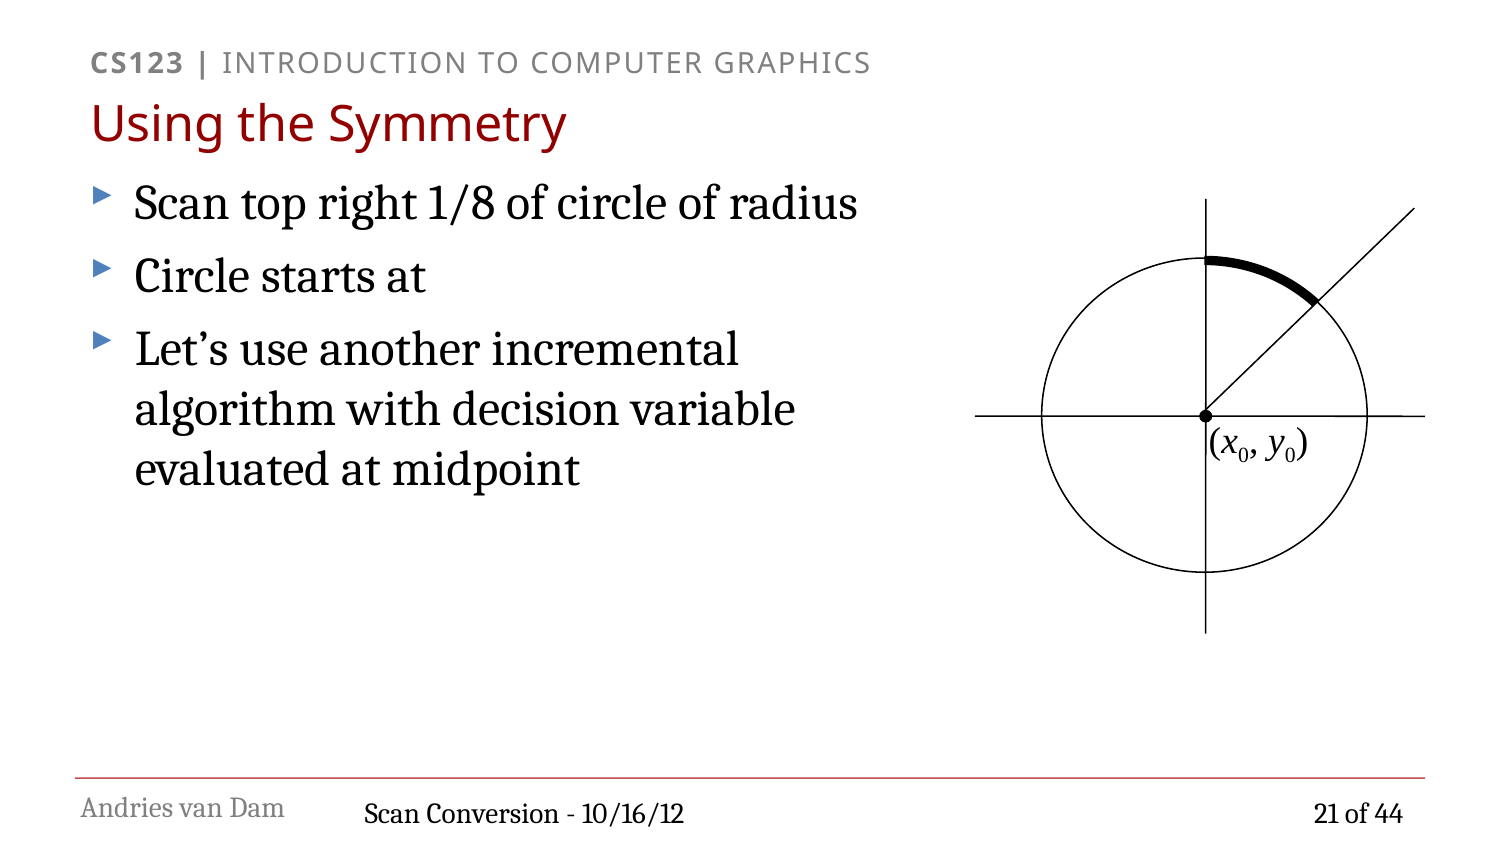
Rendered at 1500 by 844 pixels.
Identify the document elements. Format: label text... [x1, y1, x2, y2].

footer Scan Conversion - 10/16/12 [350, 787, 1213, 827]
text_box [974, 198, 1426, 634]
title Using the Symmetry [75, 84, 1425, 160]
slide_number 21 of 44 [1224, 787, 1425, 827]
